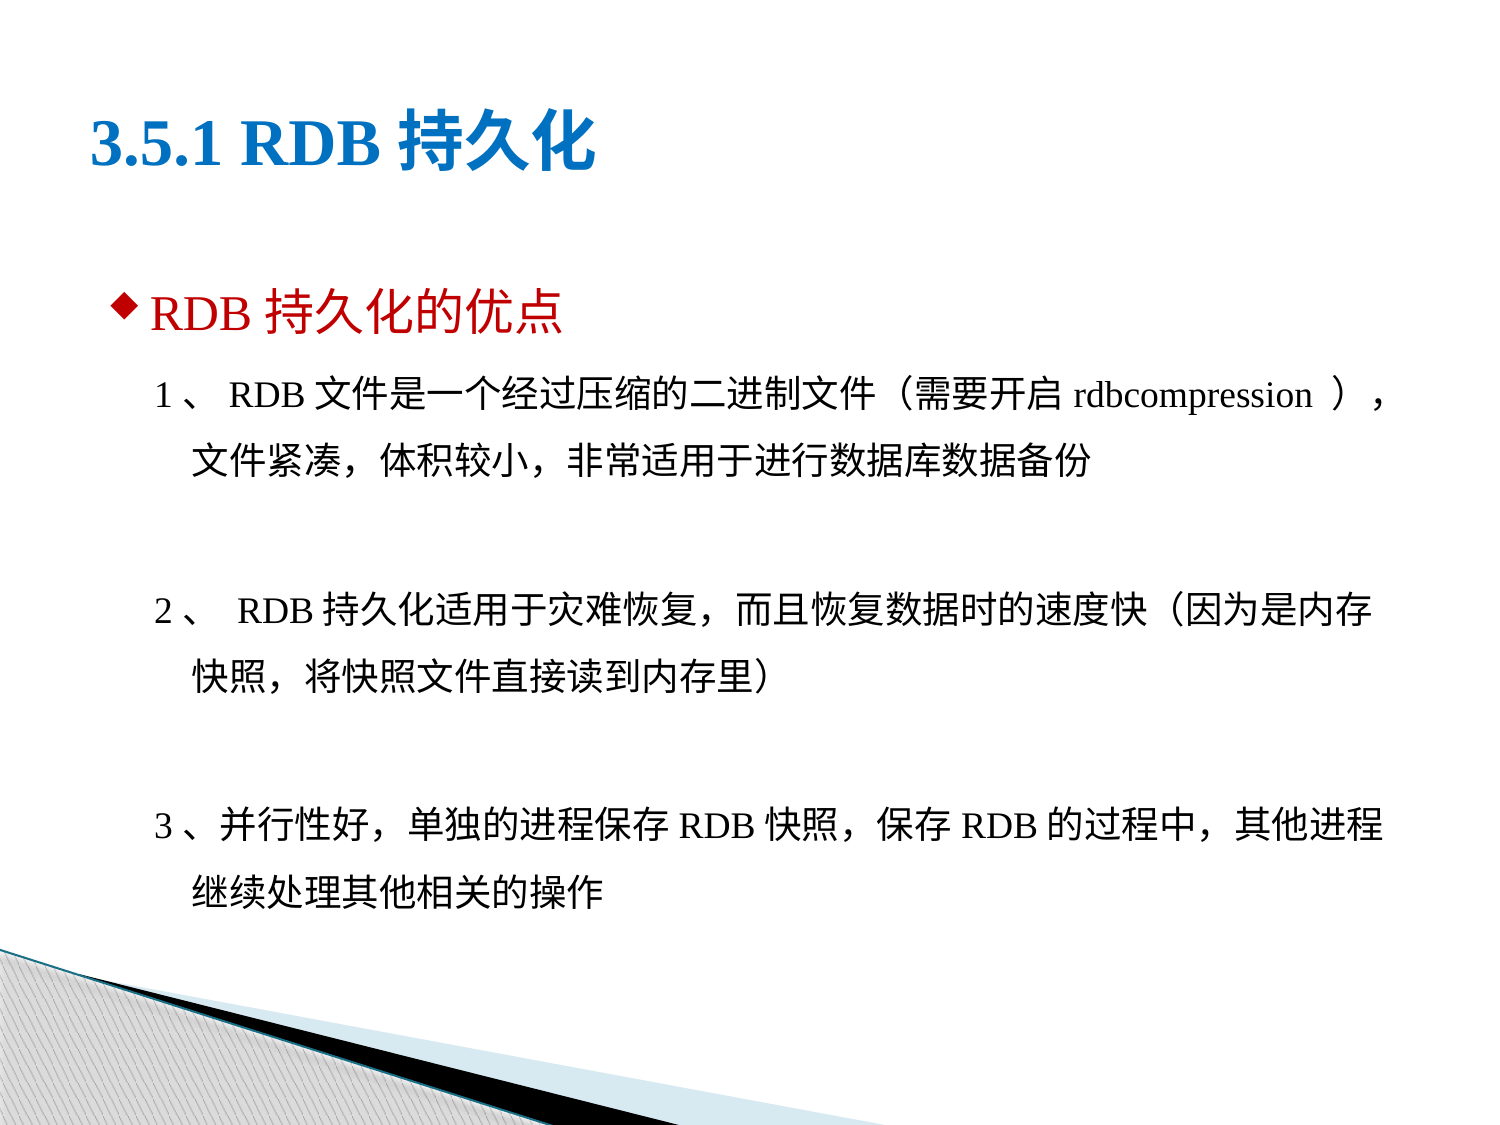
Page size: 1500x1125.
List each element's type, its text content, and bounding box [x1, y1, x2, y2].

list RDB持久化的优点 1、RDB文件是一个经过压缩的二进制文件（需要开启rdbcompression ），文件紧凑，体积较小，非常适用于进行数据库数据备份 2、 RDB持久化适用于灾难恢复，而且恢复数据时的速度快（因为是内存快照，将快照文件直接读到内存里） 3、并行性好，单独的进程保存RDB快照，保存RDB的过程中，其他进程继续处理其他相关的操作 [75, 243, 1425, 986]
title 3.5.1 RDB持久化 [75, 45, 916, 233]
